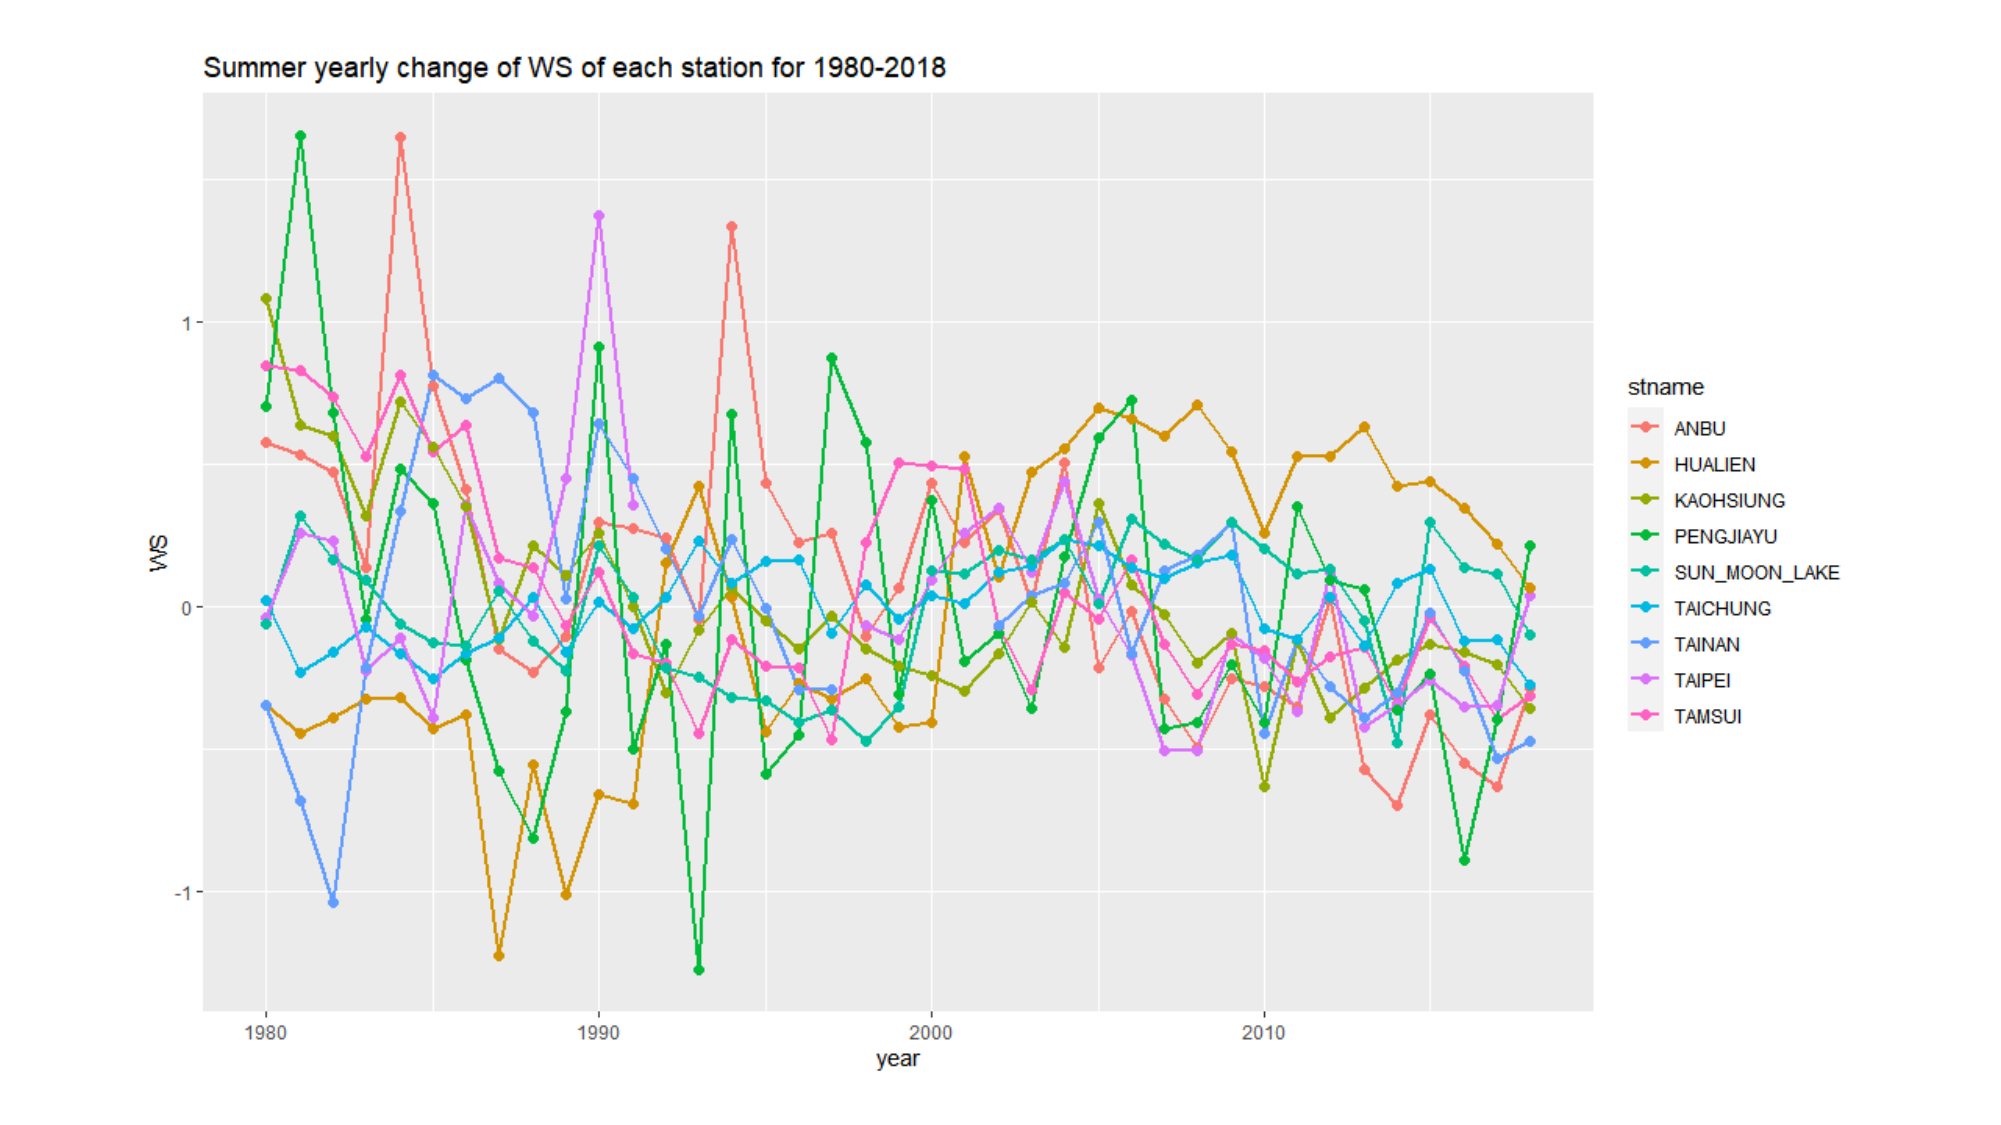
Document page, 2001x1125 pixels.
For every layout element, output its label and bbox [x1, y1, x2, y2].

picture [136, 43, 1864, 1082]
